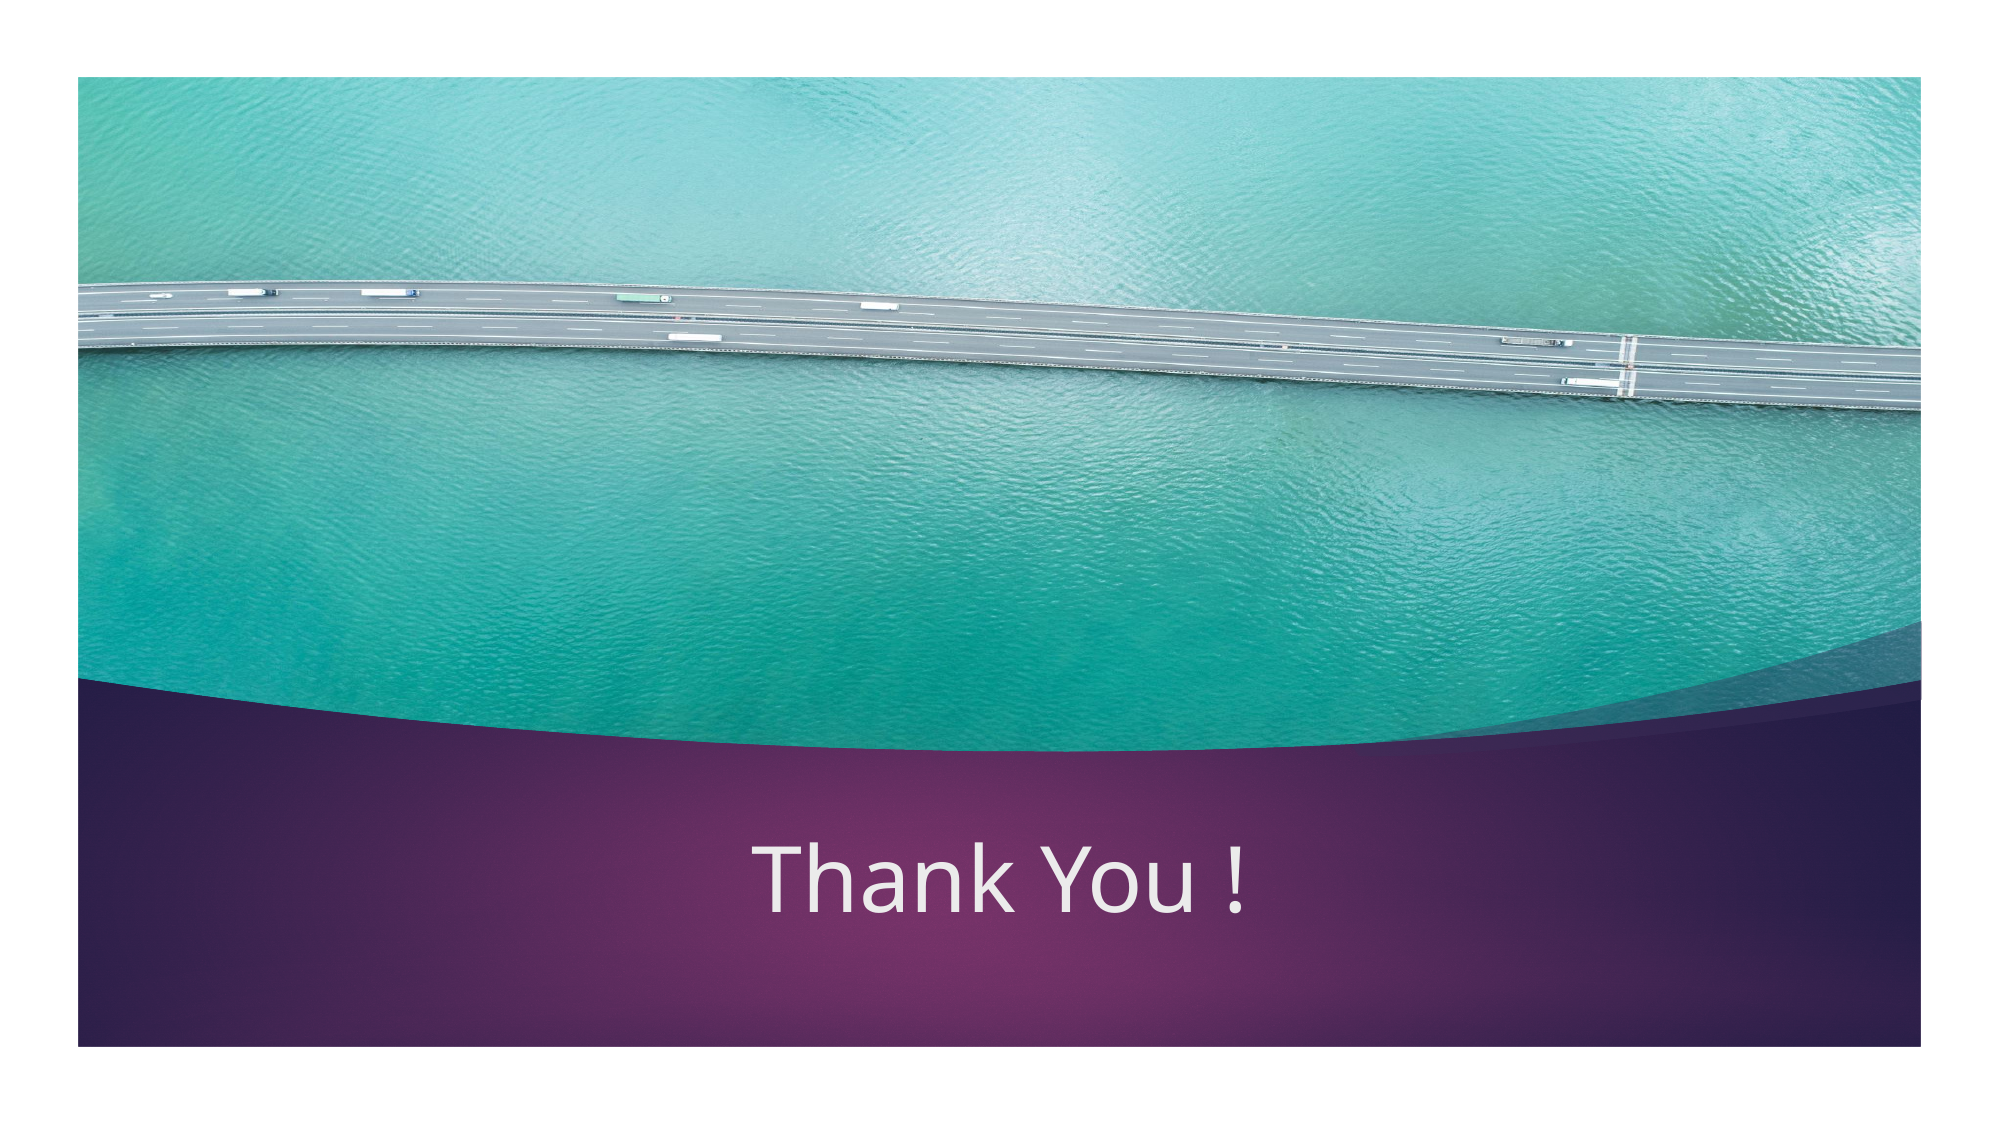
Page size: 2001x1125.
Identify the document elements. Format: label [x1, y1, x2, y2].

picture [0, 0, 2000, 824]
text_box [0, 835, 2000, 1125]
